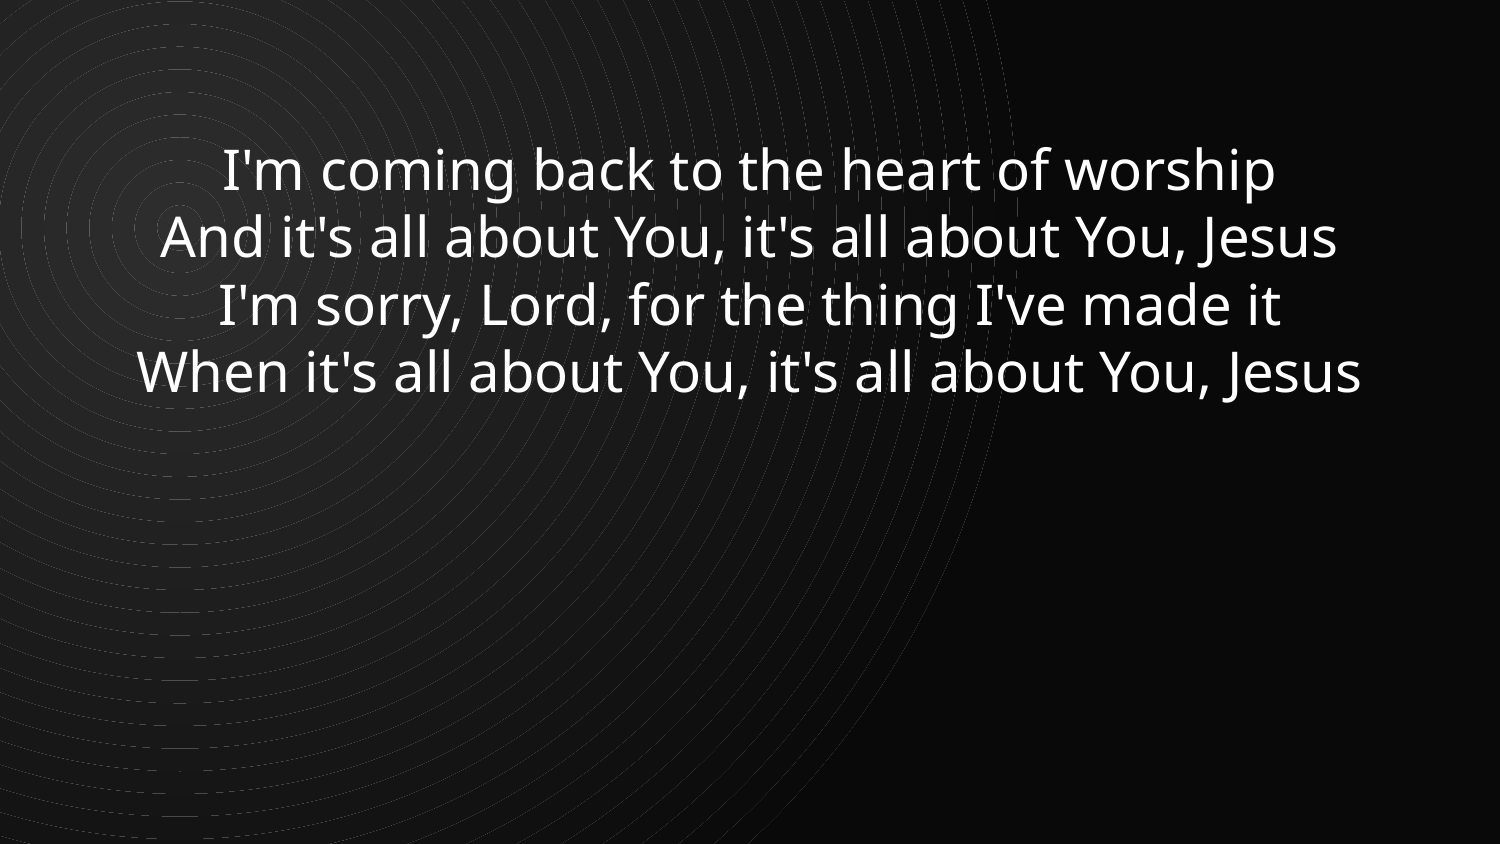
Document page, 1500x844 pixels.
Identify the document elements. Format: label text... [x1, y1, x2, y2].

text_box I'm coming back to the heart of worship And it's all about You, it's all about You, Jesus I'm sorry, Lord, for the thing I've made it When it's all about You, it's all about You, Jesus [74, 126, 1425, 479]
